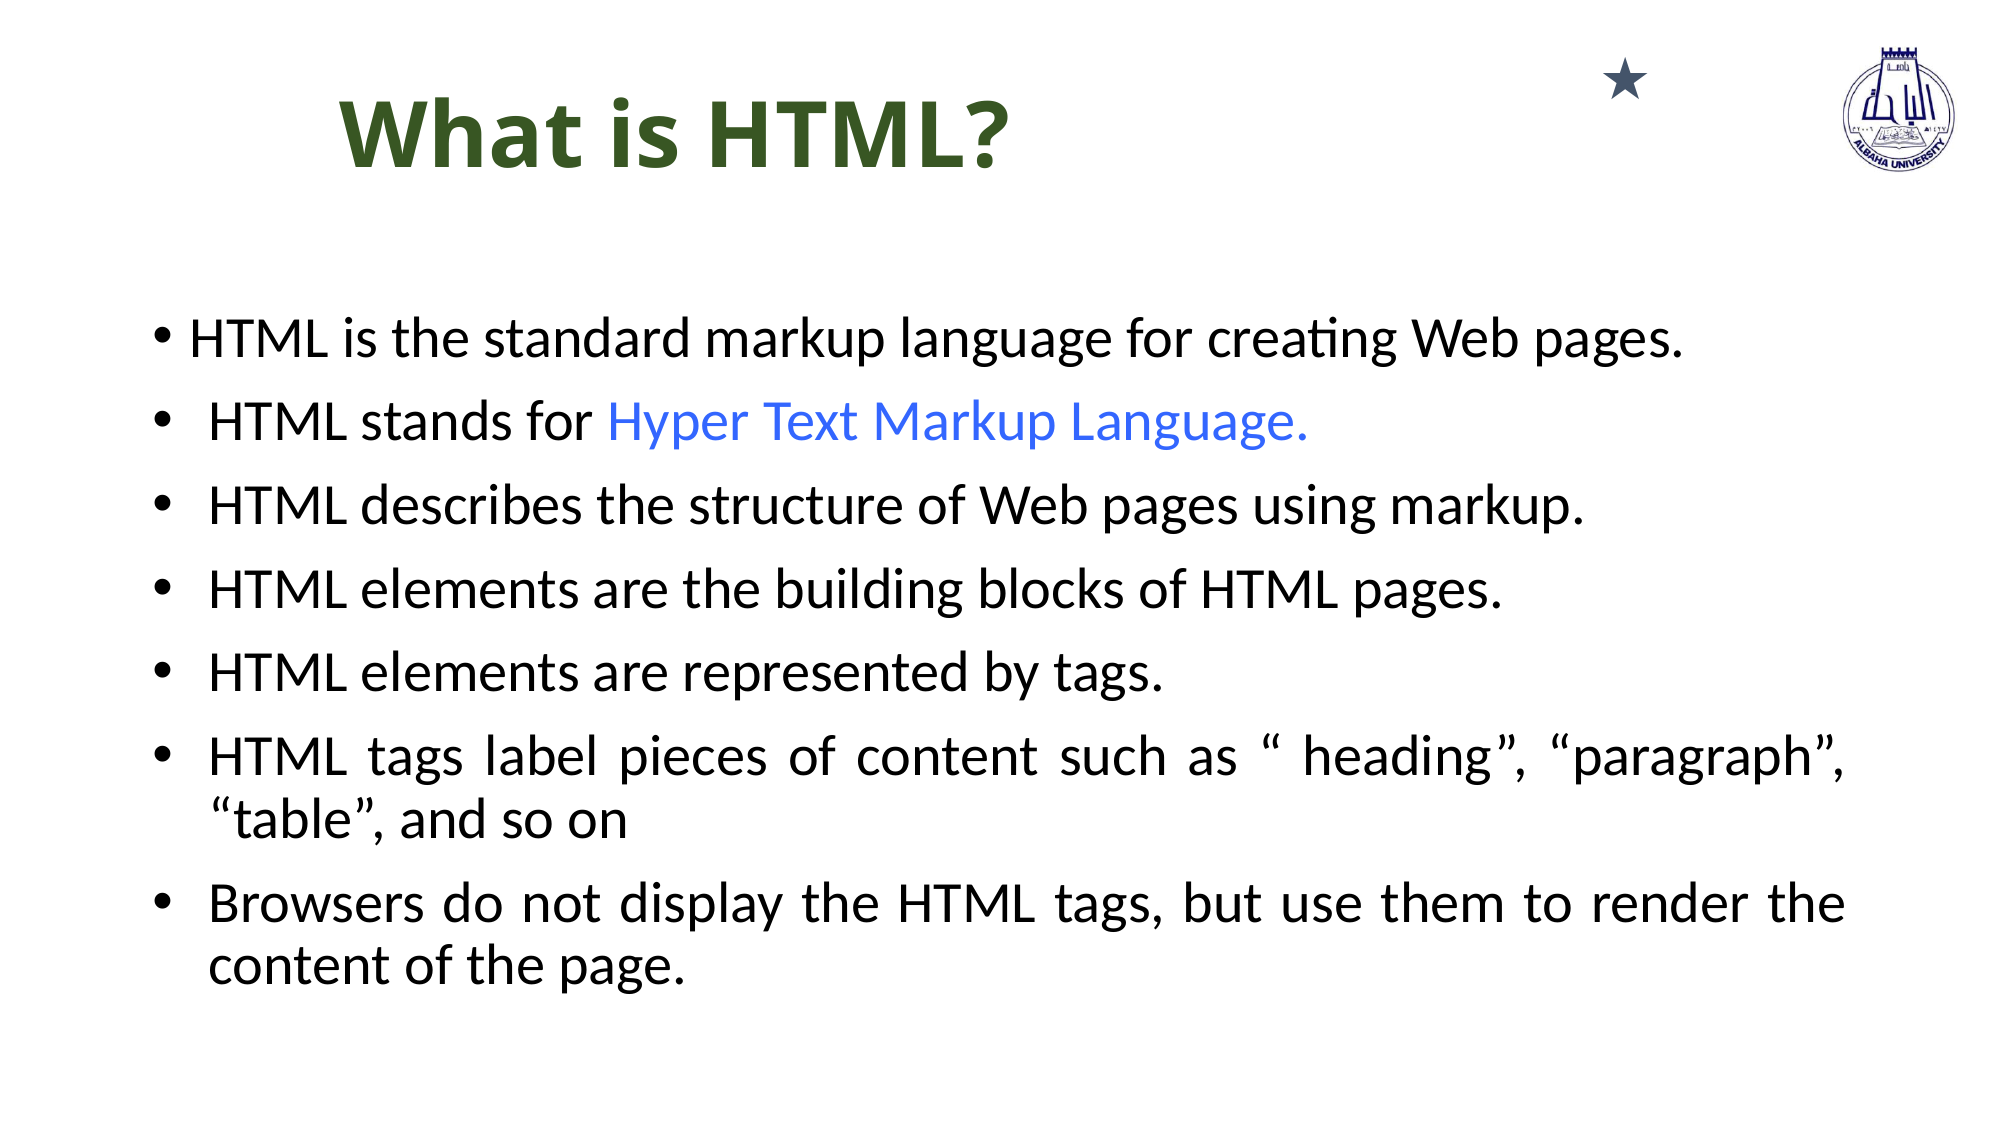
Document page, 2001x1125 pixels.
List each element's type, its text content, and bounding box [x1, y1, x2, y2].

picture [1837, 45, 1960, 173]
title What is HTML? [324, 25, 1575, 250]
text_box ★ [1584, 33, 1667, 119]
list HTML is the standard markup language for creating Web pages. HTML stands for Hyper Text Markup Language. HTML describes the structure of Web pages using markup. HTML elements are the building blocks of HTML pages. HTML elements are represented by tags. HTML tags label pieces of content such as “ heading”, “paragraph”, “table”, and so on Browsers do not display the HTML tags, but use them to render the content of the page. [137, 299, 1863, 1014]
